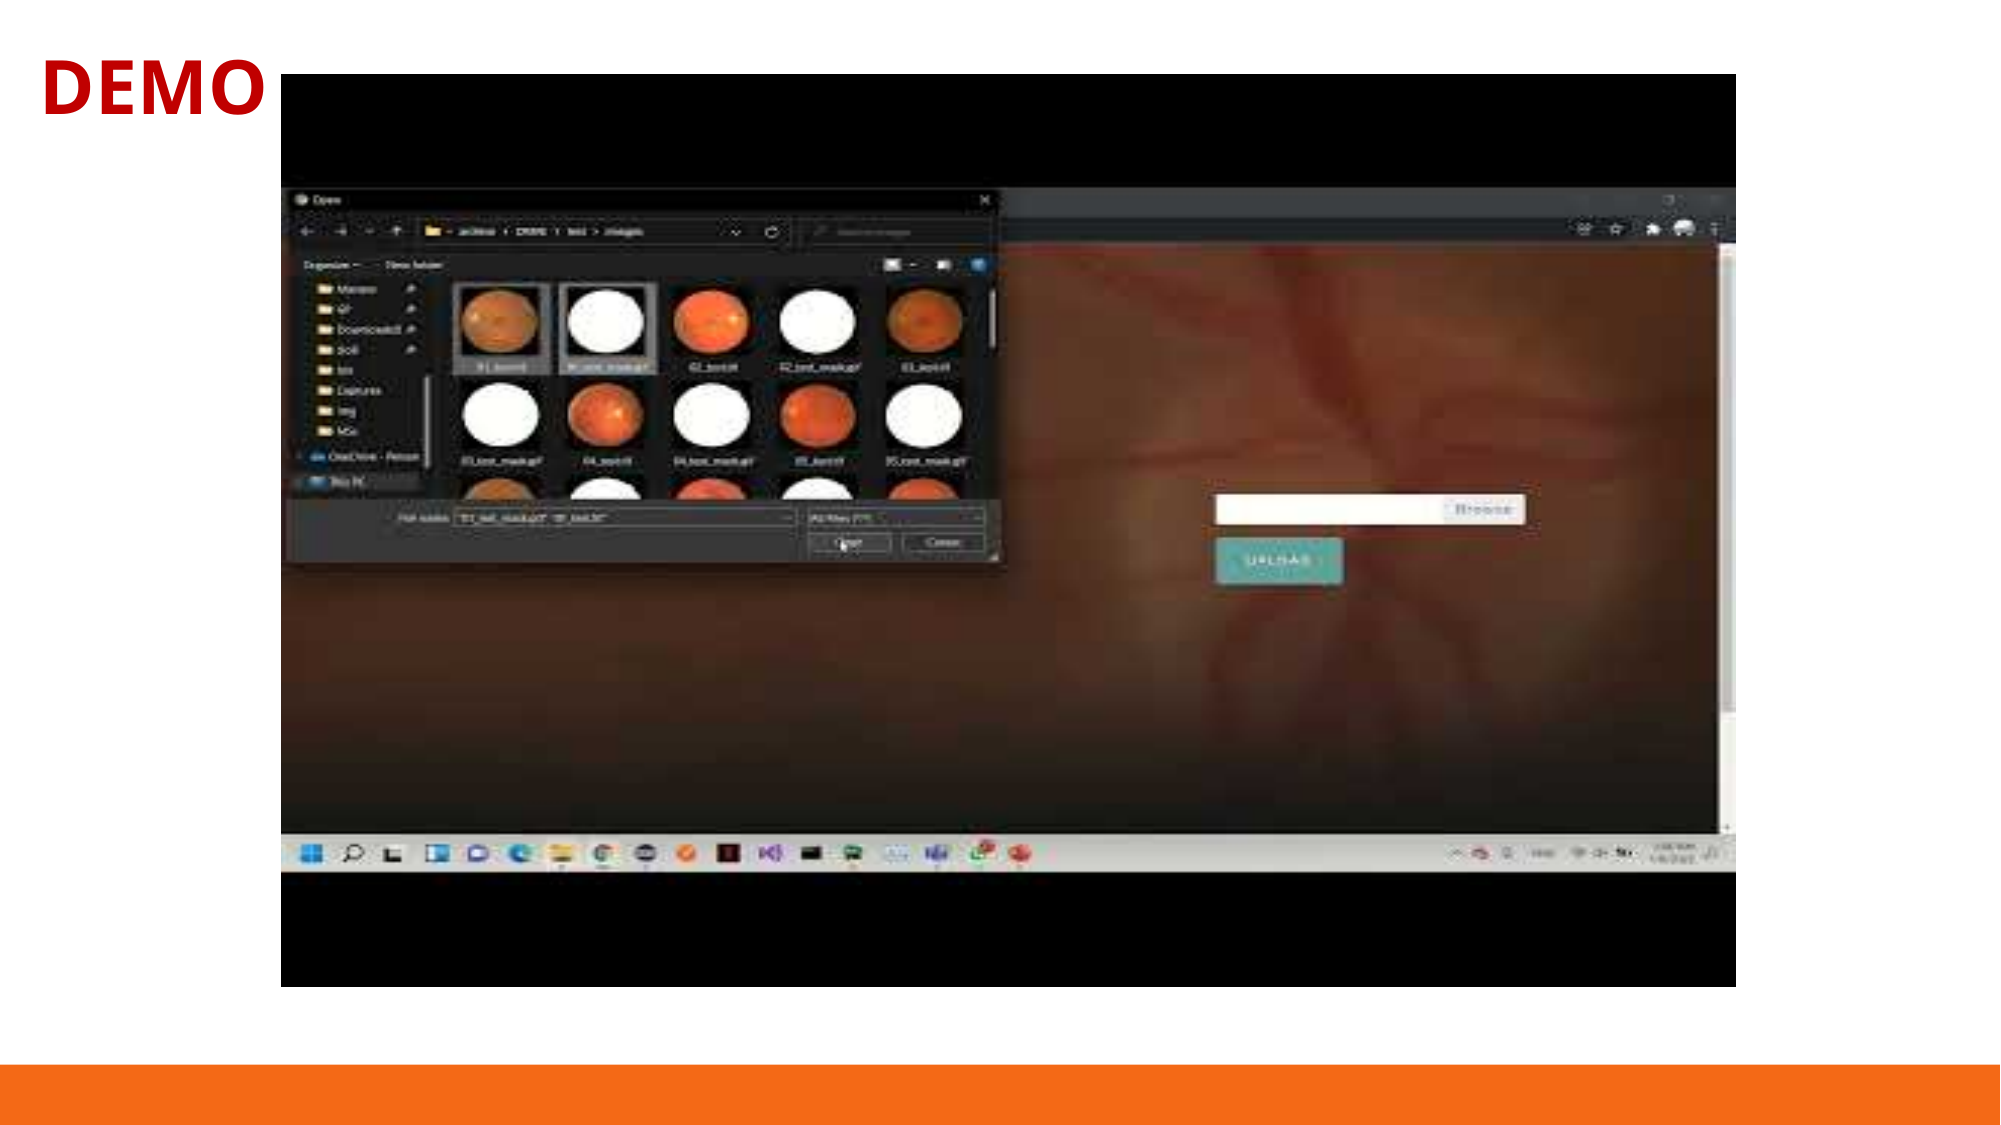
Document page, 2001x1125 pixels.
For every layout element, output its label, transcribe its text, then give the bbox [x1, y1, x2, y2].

text_box [0, 1064, 2000, 1125]
text_box DEMO [24, 31, 2000, 137]
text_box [280, 73, 1737, 988]
